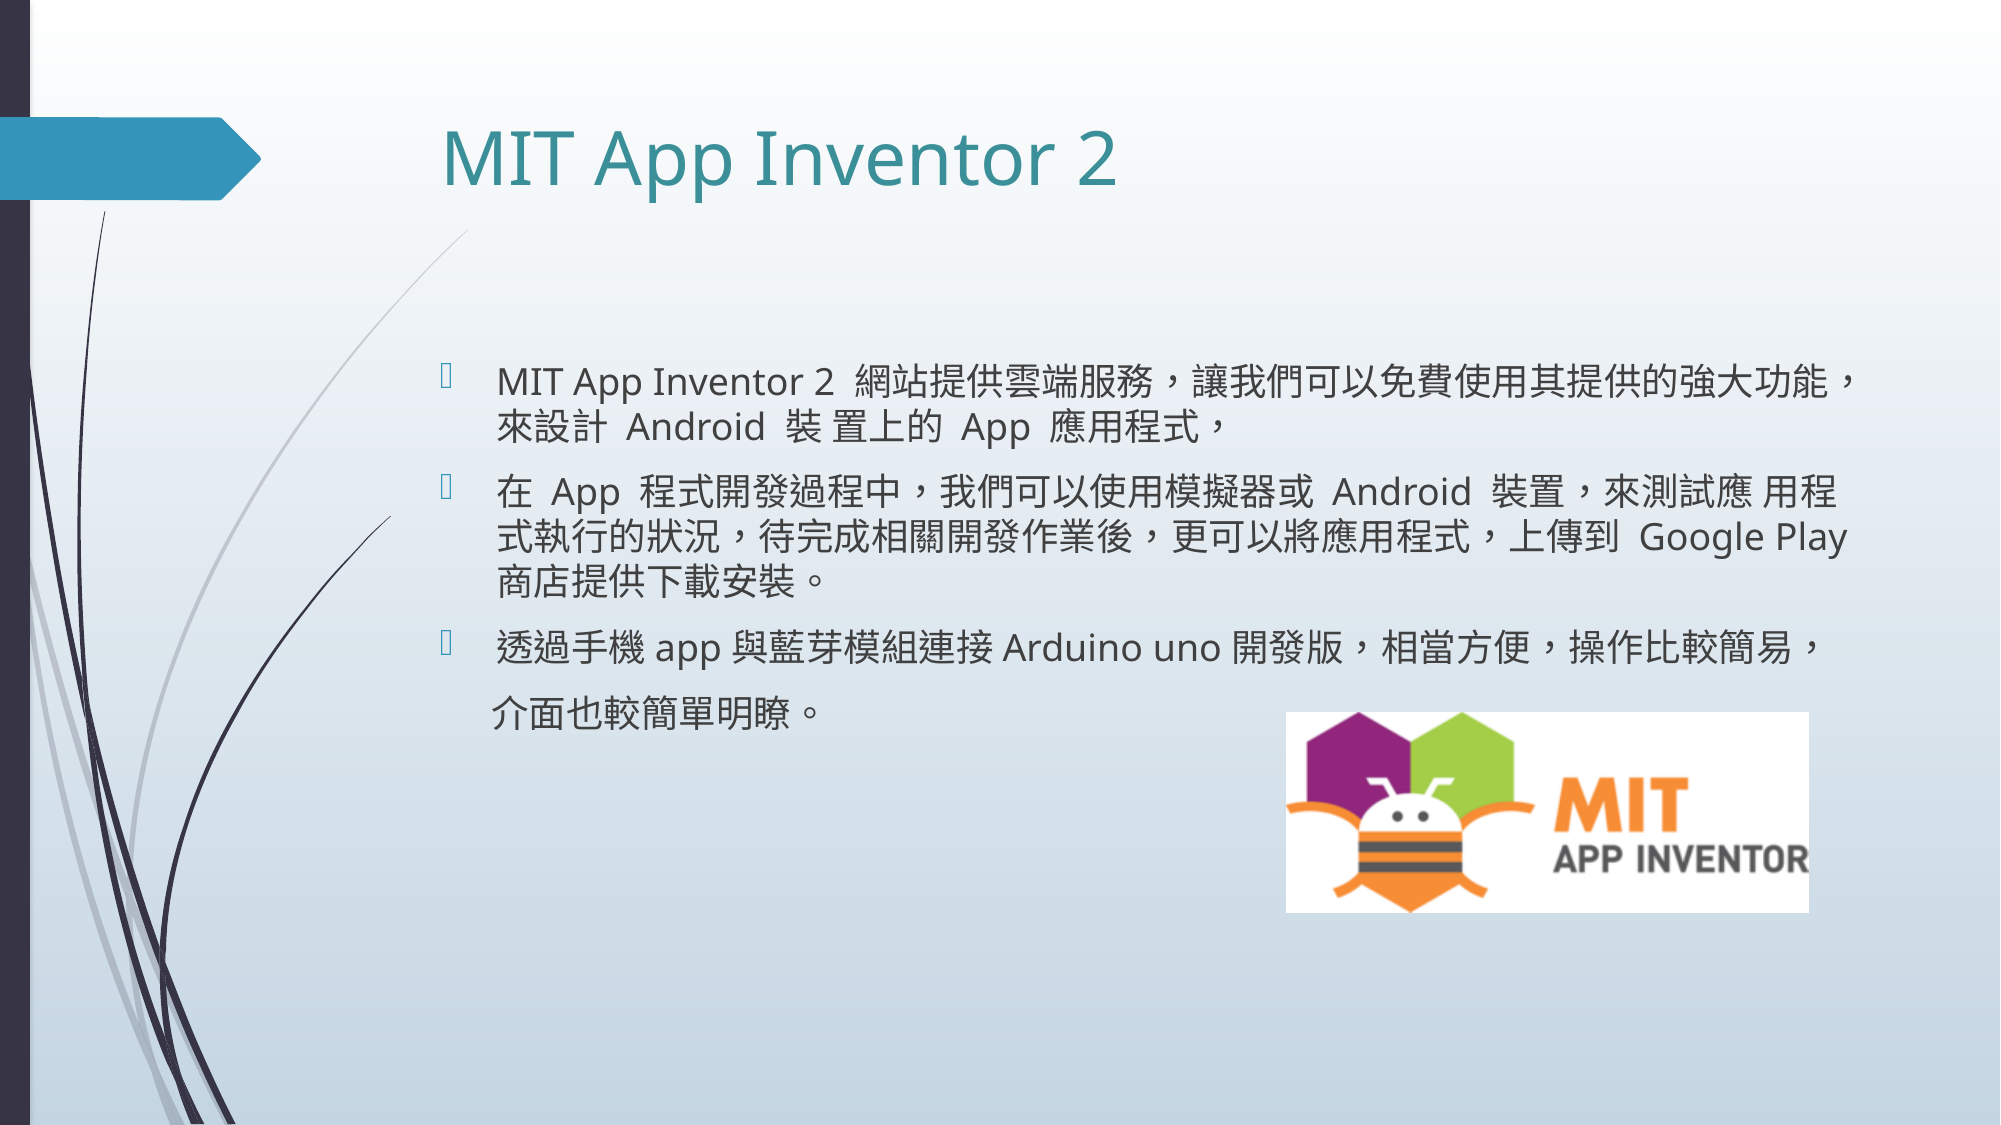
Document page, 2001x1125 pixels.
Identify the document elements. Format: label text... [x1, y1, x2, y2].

list MIT App Inventor 2 網站提供雲端服務，讓我們可以免費使用其提供的強大功能，來設計 Android 裝 置上的 App 應用程式， 在 App 程式開發過程中，我們可以使用模擬器或 Android 裝置，來測試應 用程式執行的狀況，待完成相關開發作業後，更可以將應用程式，上傳到 Google Play 商店提供下載安裝。 透過手機app與藍芽模組連接Arduino uno開發版，相當方便，操作比較簡易， 介面也較簡單明瞭。 [424, 350, 1888, 970]
title MIT App Inventor 2 [425, 102, 1888, 313]
picture [1286, 712, 1809, 914]
